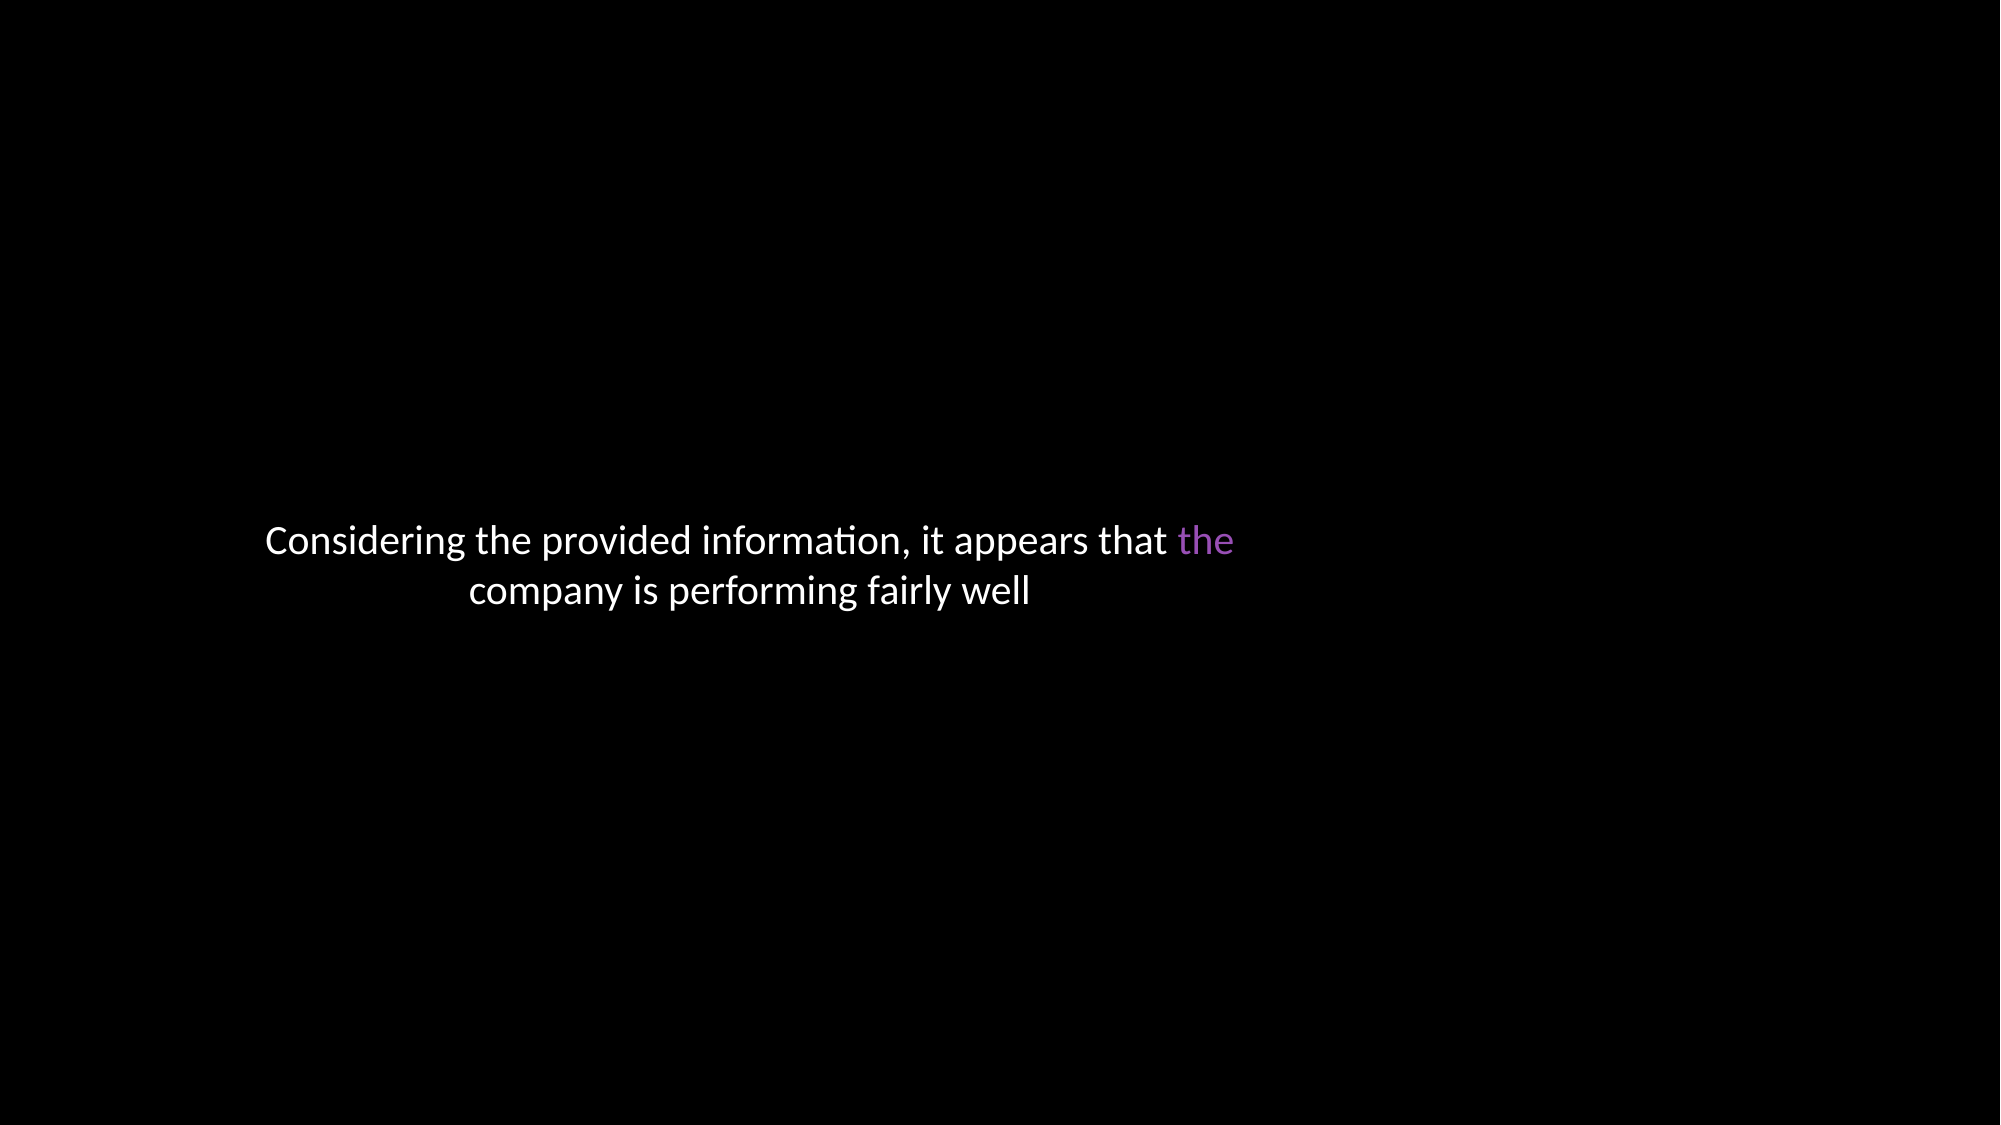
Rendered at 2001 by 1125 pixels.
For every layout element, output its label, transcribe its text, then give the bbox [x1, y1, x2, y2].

text_box Considering the provided information, it appears that the company is performing fairly well [224, 149, 1275, 975]
